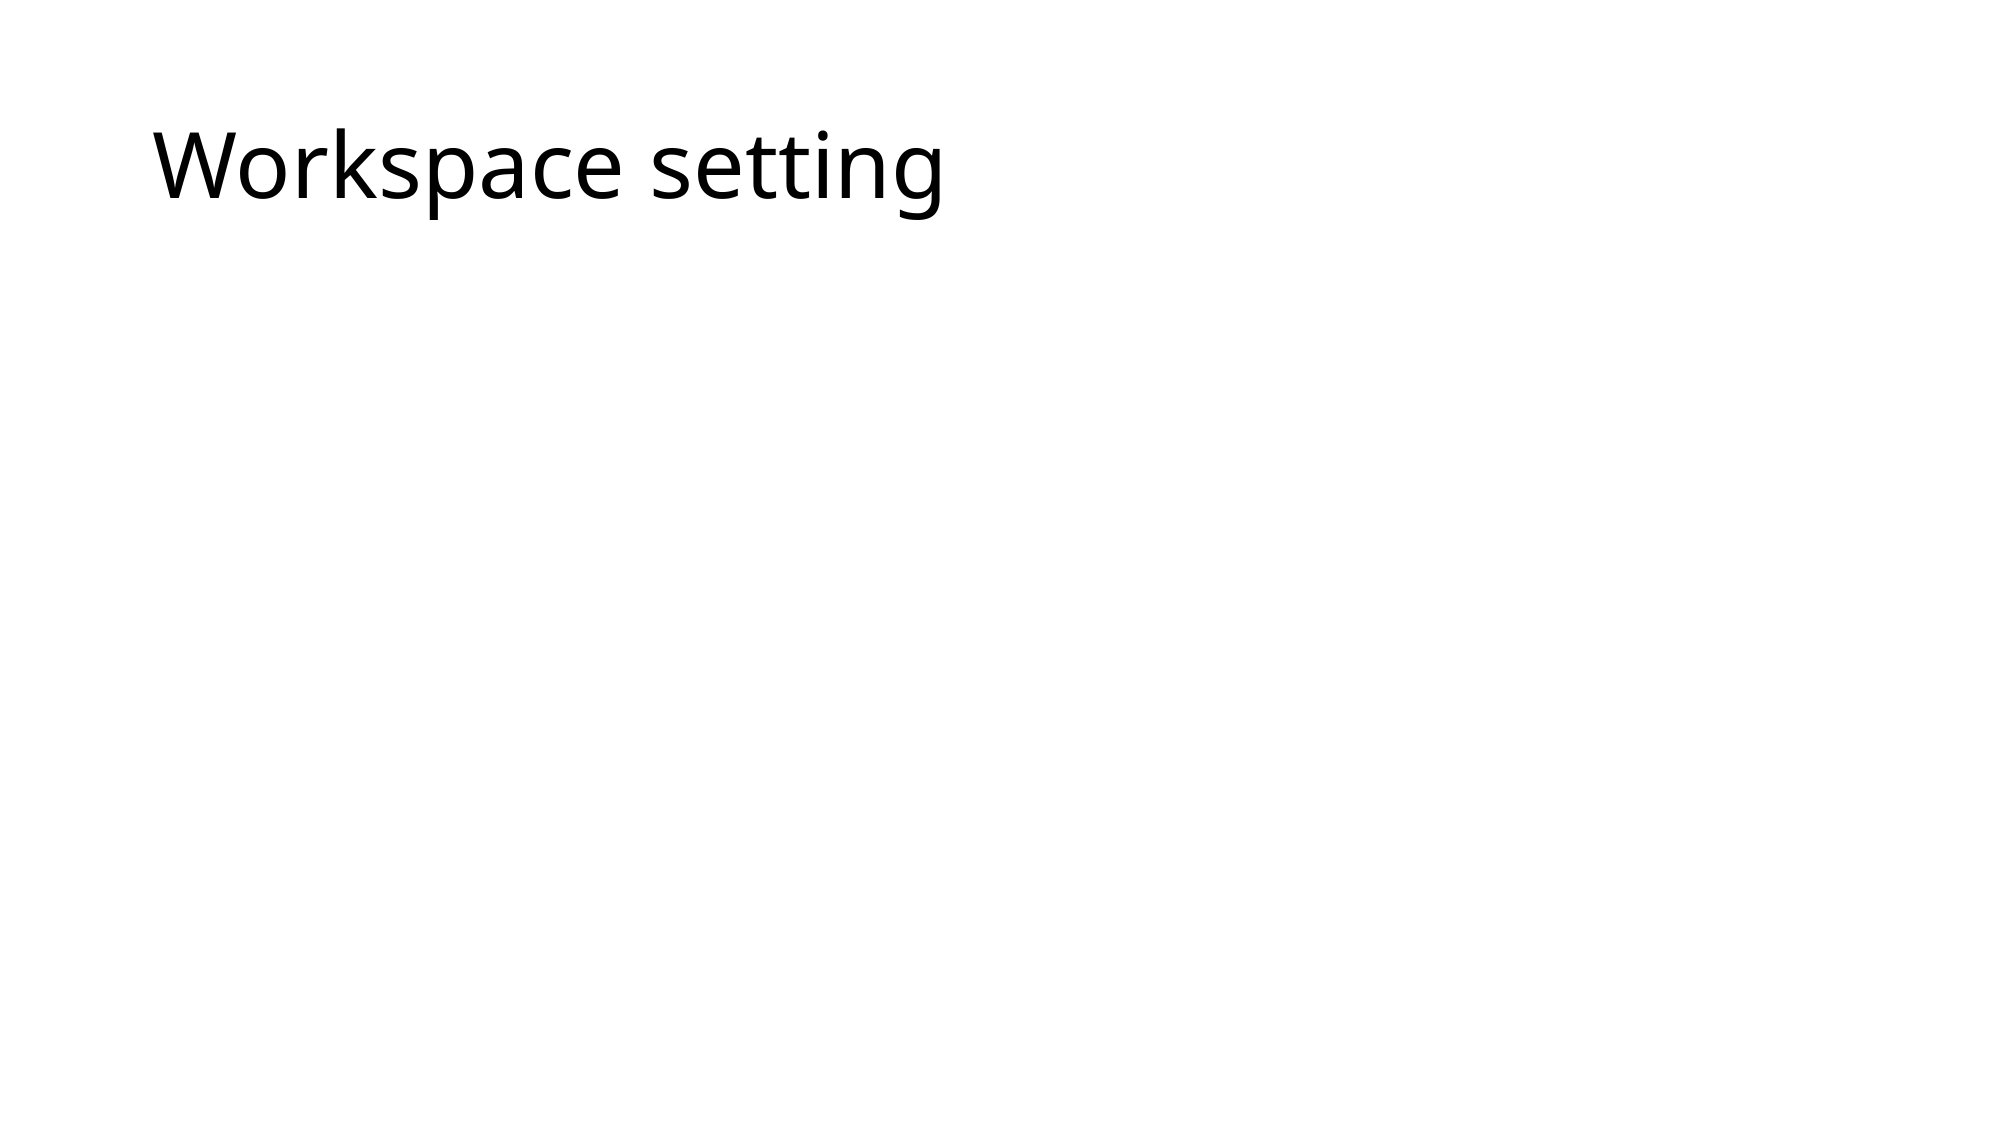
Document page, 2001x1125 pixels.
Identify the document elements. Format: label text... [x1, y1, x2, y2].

title Workspace setting [137, 59, 1863, 278]
